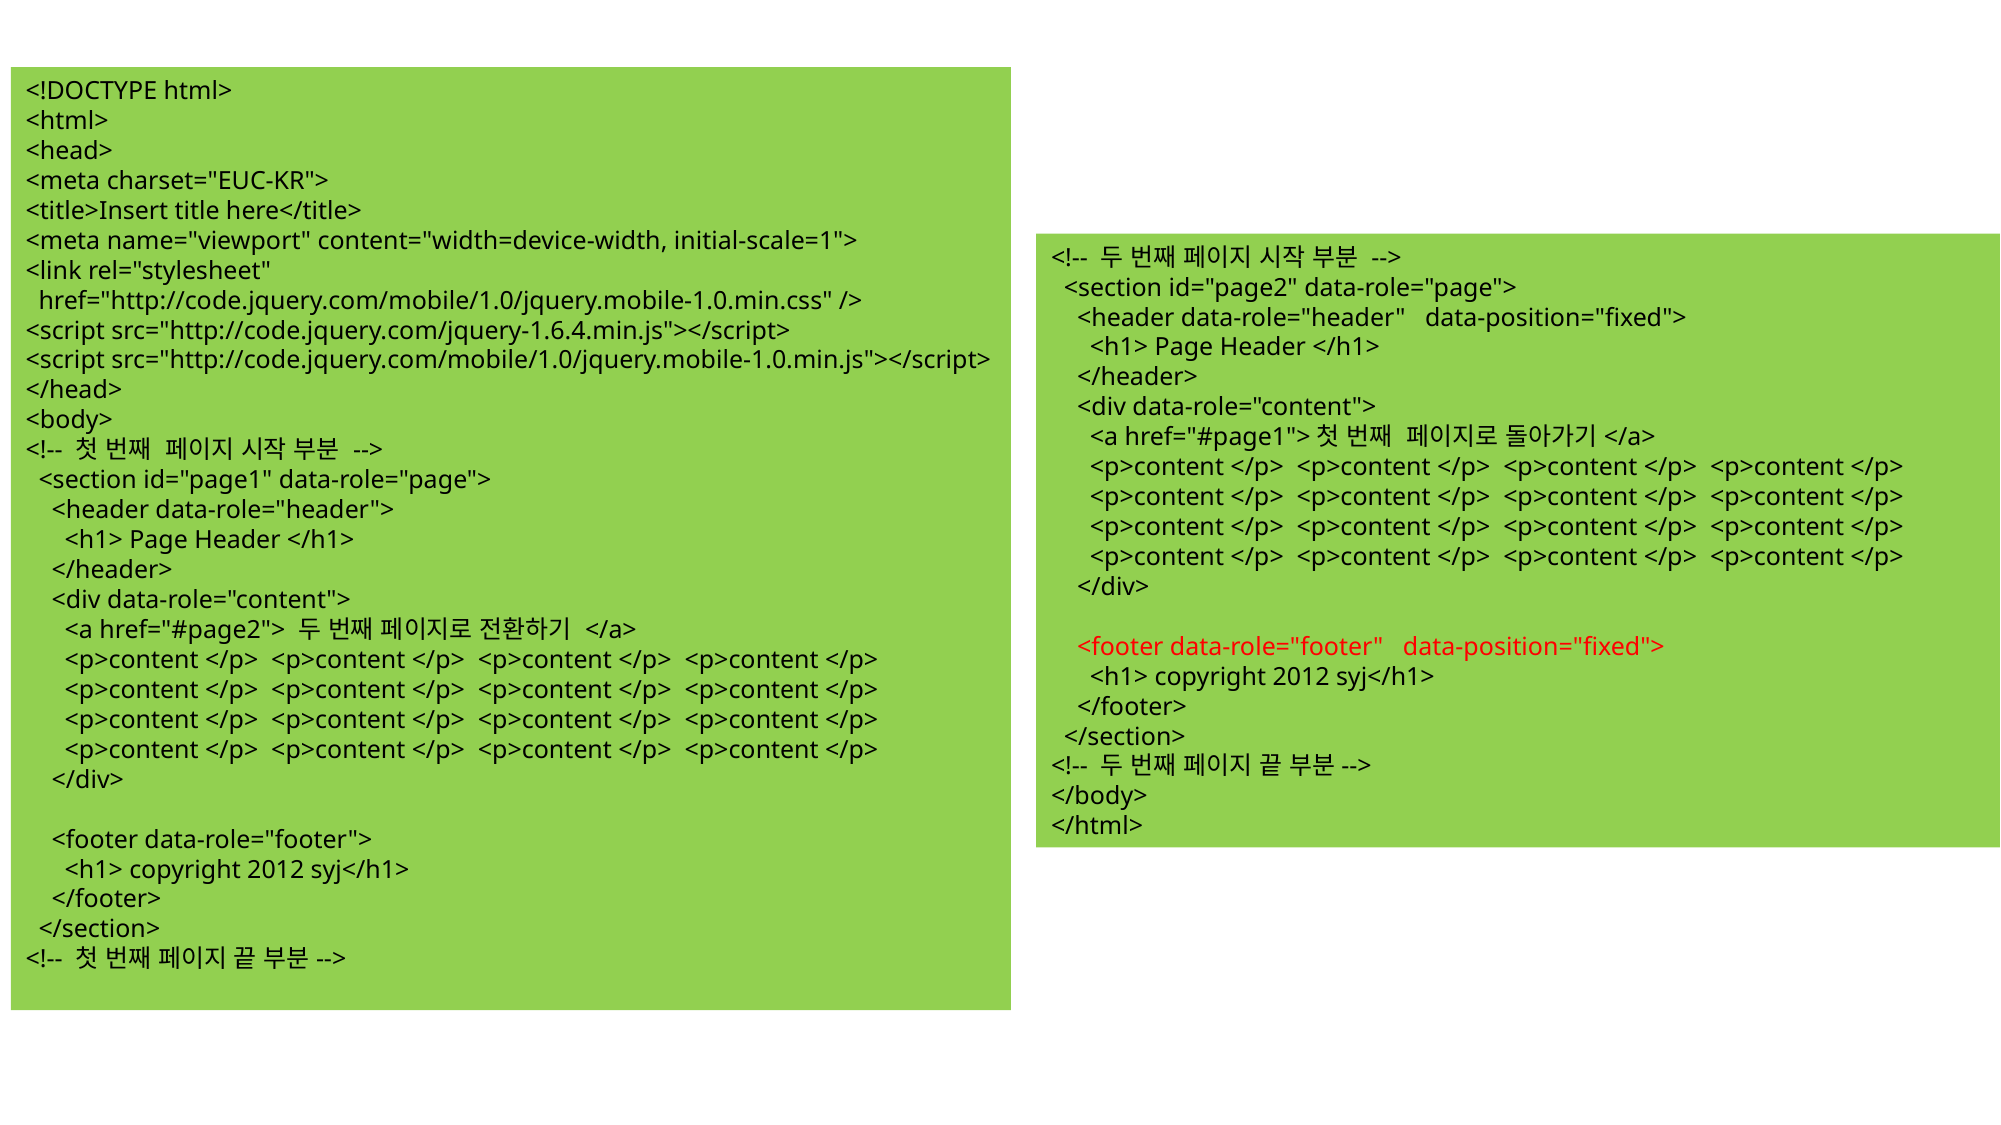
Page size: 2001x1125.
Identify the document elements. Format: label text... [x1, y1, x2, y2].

text_box <!-- 두 번째 페이지 시작 부분 --> <section id="page2" data-role="page"> <header data-role="header" data-position="fixed"> <h1> Page Header </h1> </header> <div data-role="content"> <a href="#page1">첫 번째 페이지로 돌아가기</a> <p>content </p> <p>content </p> <p>content </p> <p>content </p> <p>content </p> <p>content </p> <p>content </p> <p>content </p> <p>content </p> <p>content </p> <p>content </p> <p>content </p> <p>content </p> <p>content </p> <p>content </p> <p>content </p> </div> <footer data-role="footer" data-position="fixed"> <h1> copyright 2012 syj</h1> </footer> </section> <!-- 두 번째 페이지 끝 부분--> </body> </html> [1036, 233, 2000, 848]
text_box <!DOCTYPE html> <html> <head> <meta charset="EUC-KR"> <title>Insert title here</title> <meta name="viewport" content="width=device-width, initial-scale=1"> <link rel="stylesheet" href="http://code.jquery.com/mobile/1.0/jquery.mobile-1.0.min.css" /> <script src="http://code.jquery.com/jquery-1.6.4.min.js"></script> <script src="http://code.jquery.com/mobile/1.0/jquery.mobile-1.0.min.js"></script> </head> <body> <!-- 첫 번째 페이지 시작 부분 --> <section id="page1" data-role="page"> <header data-role="header"> <h1> Page Header </h1> </header> <div data-role="content"> <a href="#page2"> 두 번째 페이지로 전환하기 </a> <p>content </p> <p>content </p> <p>content </p> <p>content </p> <p>content </p> <p>content </p> <p>content </p> <p>content </p> <p>content </p> <p>content </p> <p>content </p> <p>content </p> <p>content </p> <p>content </p> <p>content </p> <p>content </p> </div> <footer data-role="footer"> <h1> copyright 2012 syj</h1> </footer> </section> <!-- 첫 번째 페이지 끝 부분--> [10, 67, 1011, 1011]
